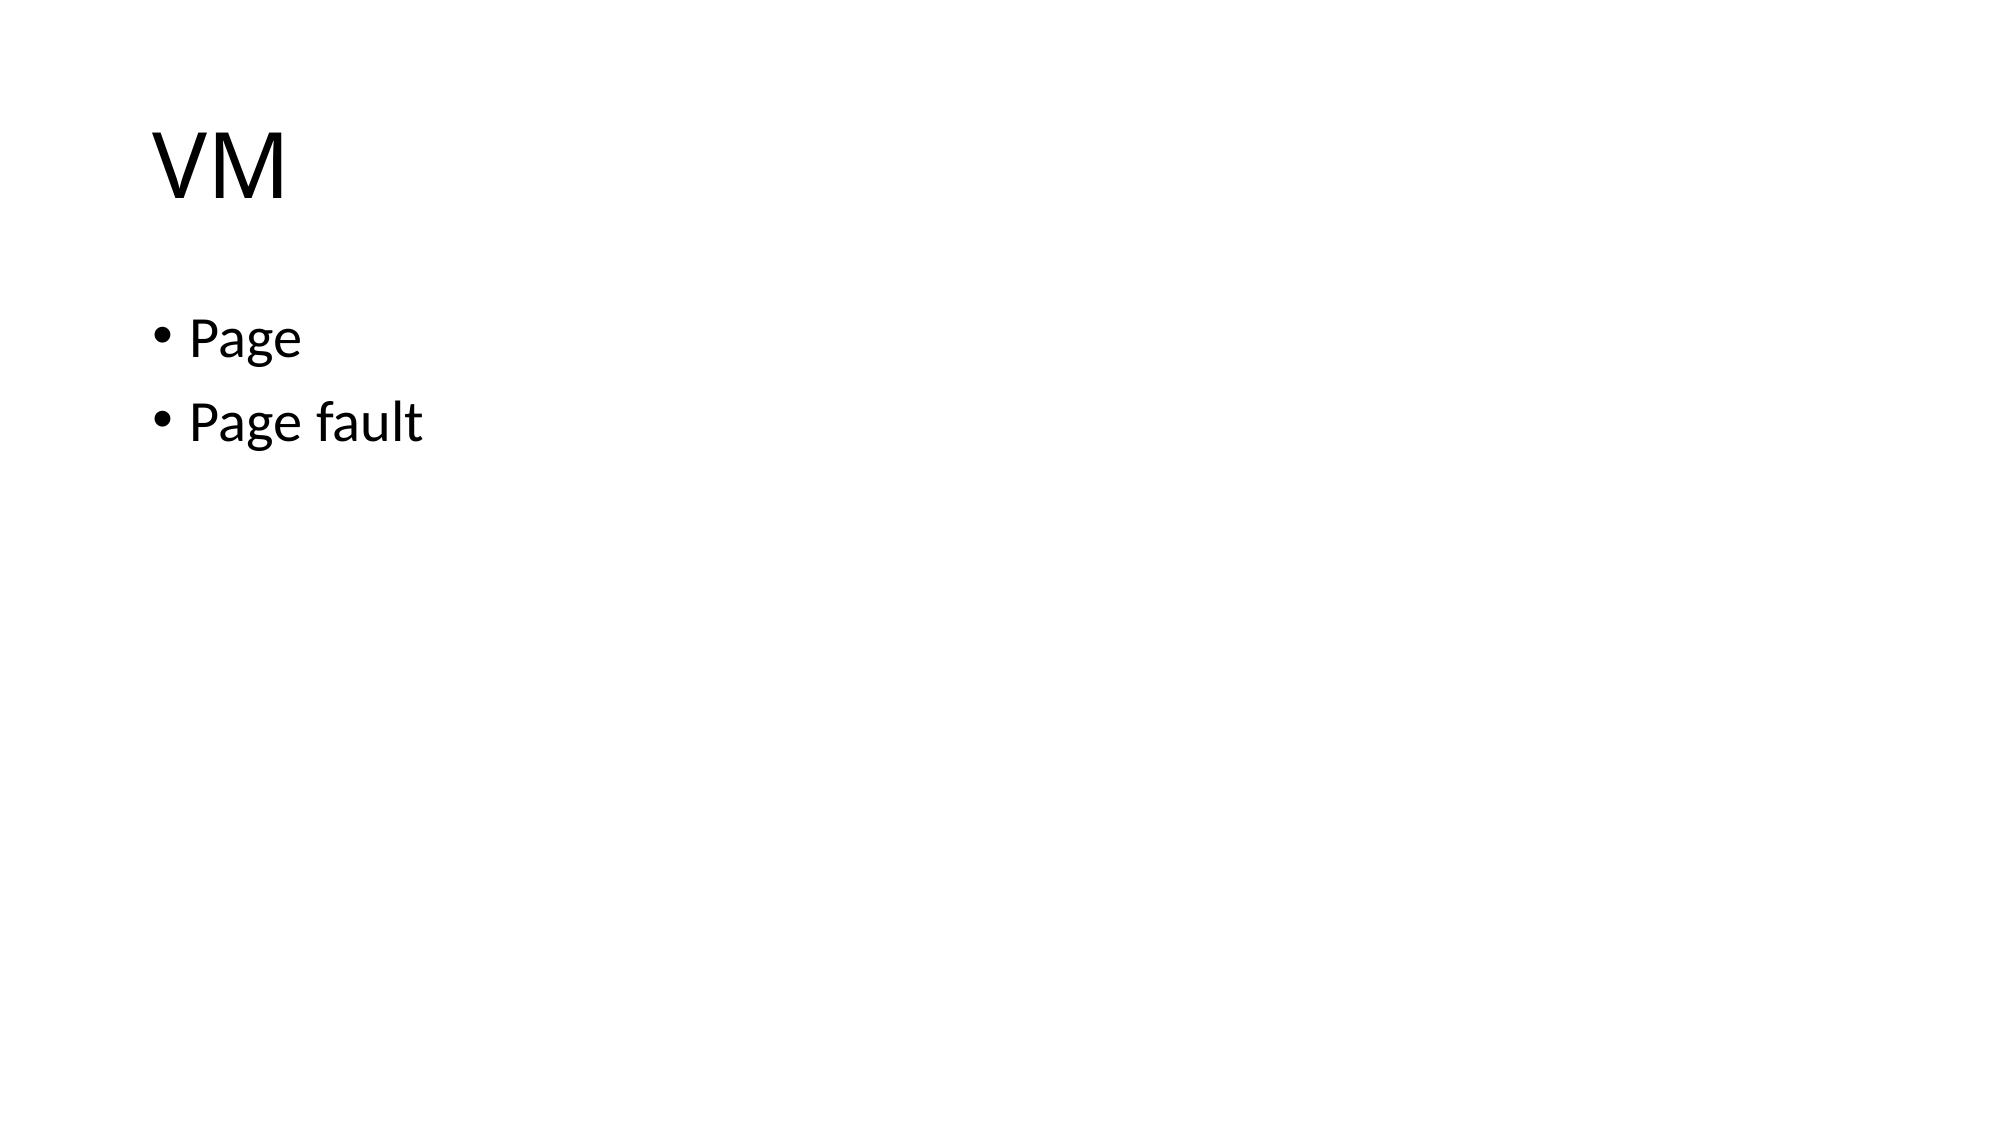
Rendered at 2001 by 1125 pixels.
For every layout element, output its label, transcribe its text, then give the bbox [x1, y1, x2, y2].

list Page Page fault [137, 299, 1863, 1014]
title VM [137, 59, 1863, 278]
